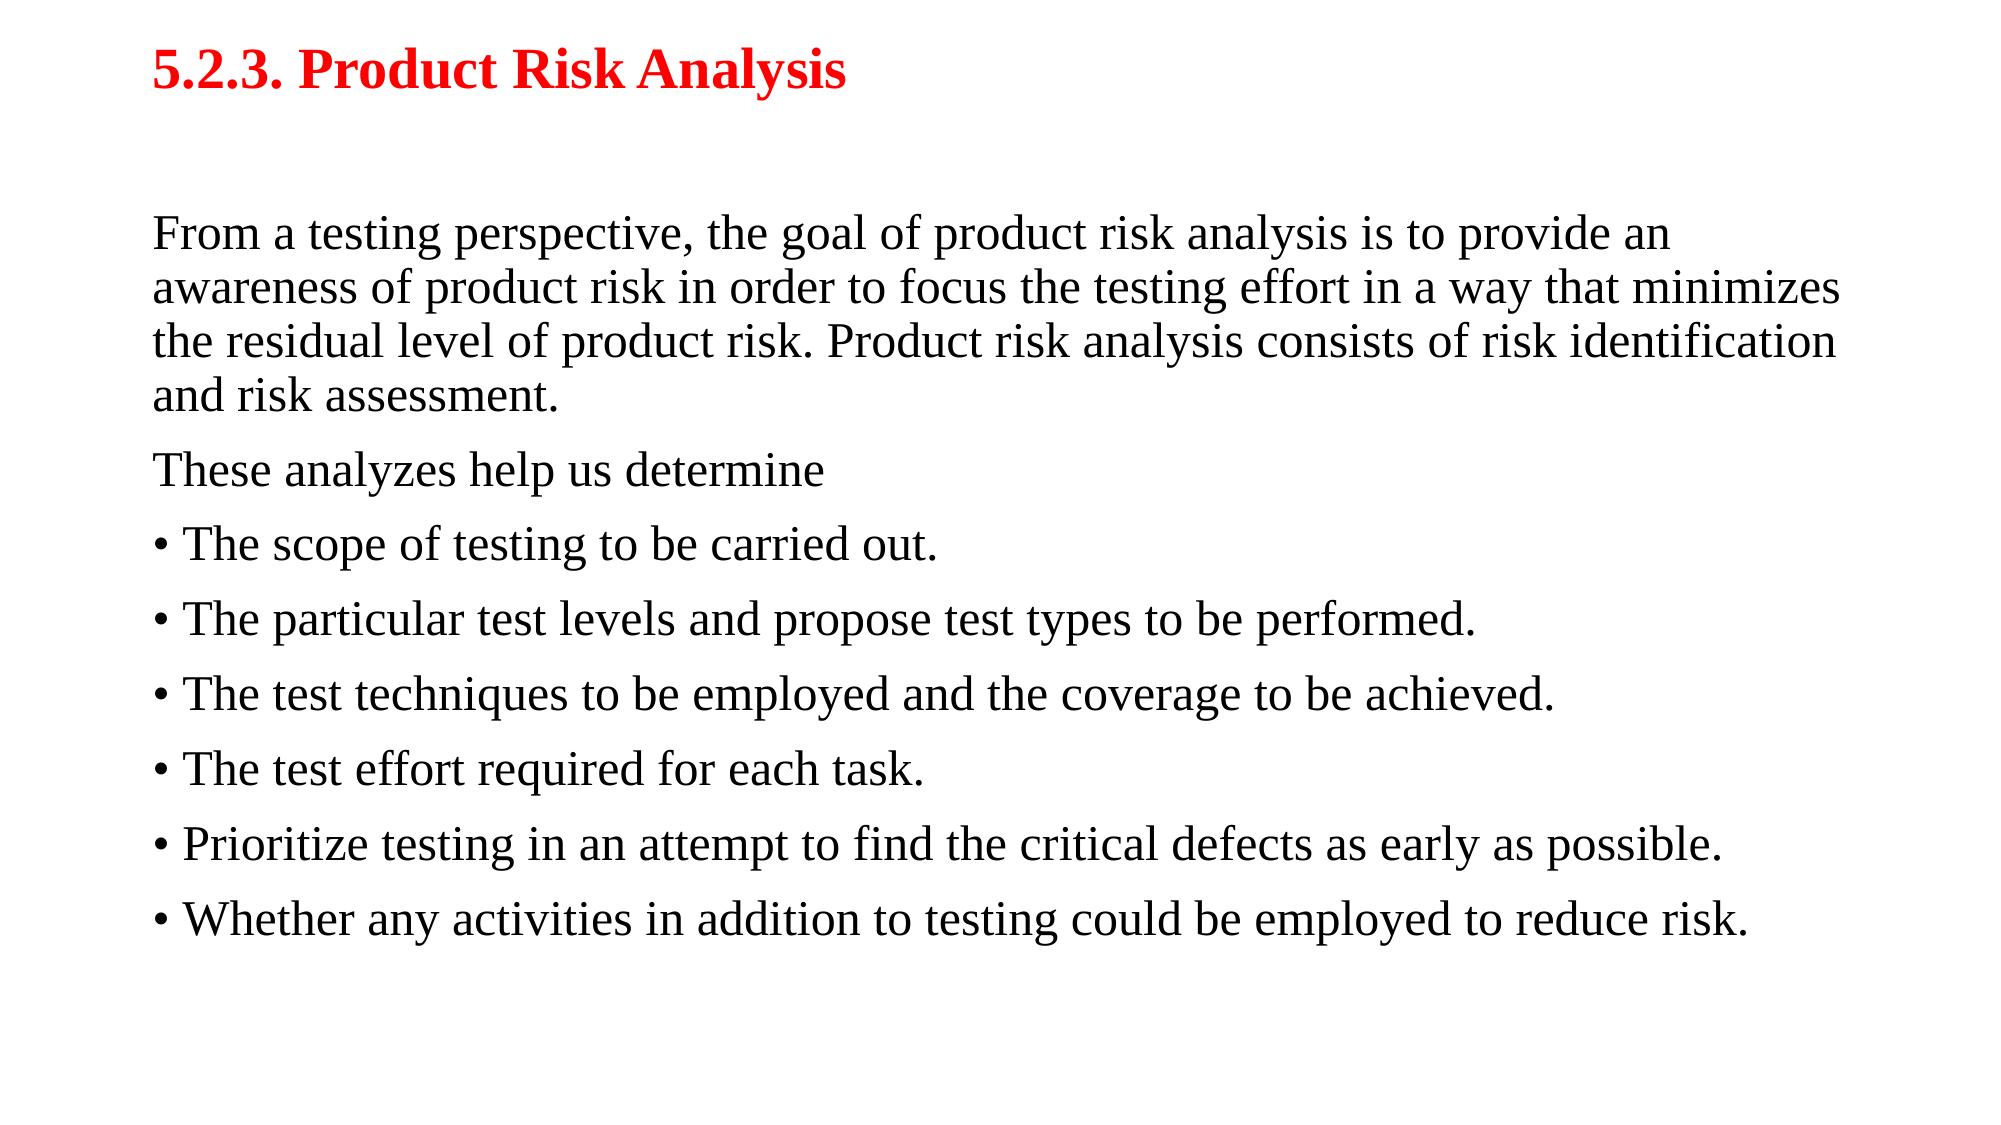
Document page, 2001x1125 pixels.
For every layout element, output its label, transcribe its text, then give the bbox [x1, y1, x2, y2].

list 5.2.3. Product Risk Analysis From a testing perspective, the goal of product risk analysis is to provide an awareness of product risk in order to focus the testing effort in a way that minimizes the residual level of product risk. Product risk analysis consists of risk identification and risk assessment. These analyzes help us determine • The scope of testing to be carried out. • The particular test levels and propose test types to be performed. • The test techniques to be employed and the coverage to be achieved. • The test effort required for each task. • Prioritize testing in an attempt to find the critical defects as early as possible. • Whether any activities in addition to testing could be employed to reduce risk. [137, 31, 1863, 1014]
